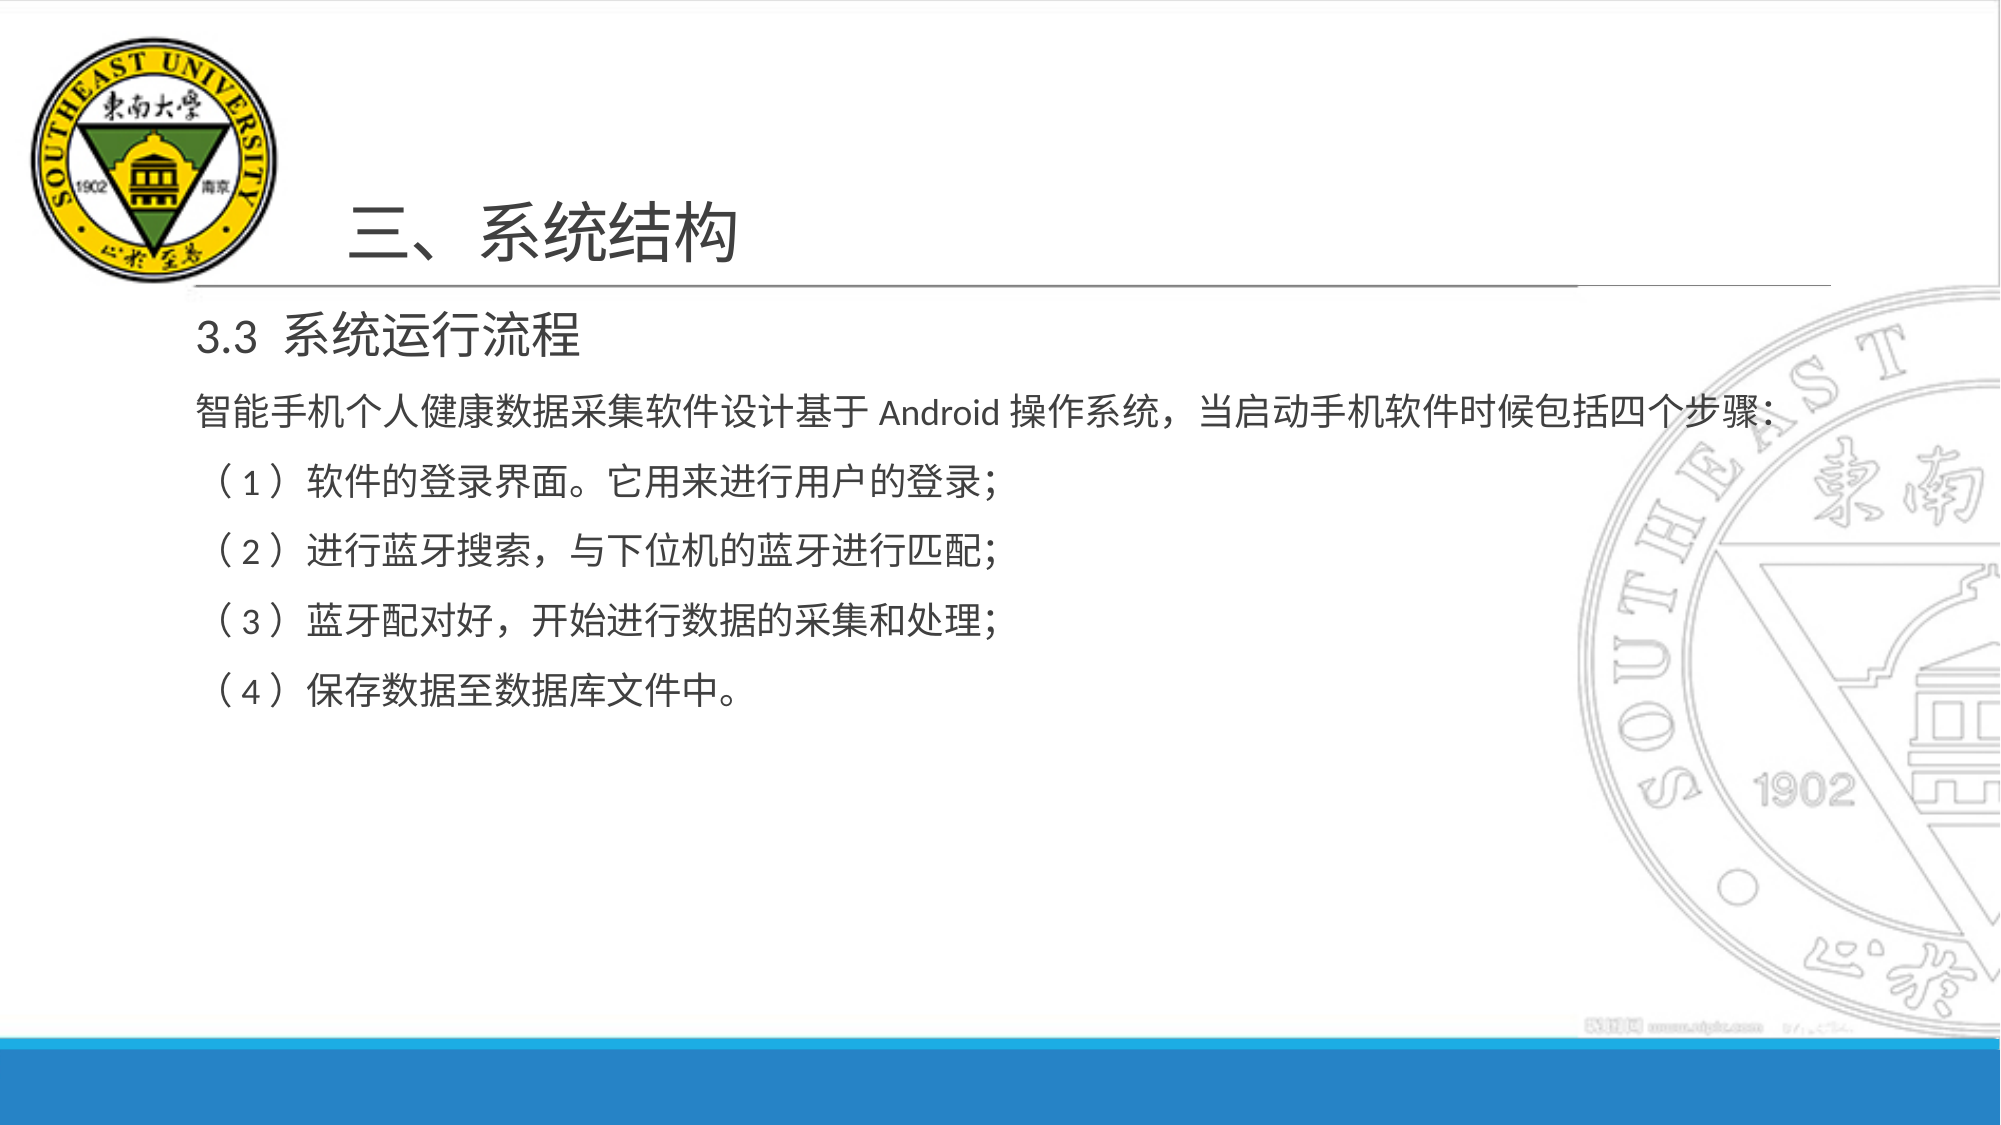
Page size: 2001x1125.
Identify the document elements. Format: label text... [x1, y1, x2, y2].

title 三、系统结构 [180, 47, 1830, 285]
list 3.3 系统运行流程 智能手机个人健康数据采集软件设计基于Android操作系统，当启动手机软件时候包括四个步骤： （1）软件的登录界面。它用来进行用户的登录； （2）进行蓝牙搜索，与下位机的蓝牙进行匹配； （3）蓝牙配对好，开始进行数据的采集和处理； （4）保存数据至数据库文件中。 [180, 302, 1917, 963]
picture [0, 0, 2001, 1125]
